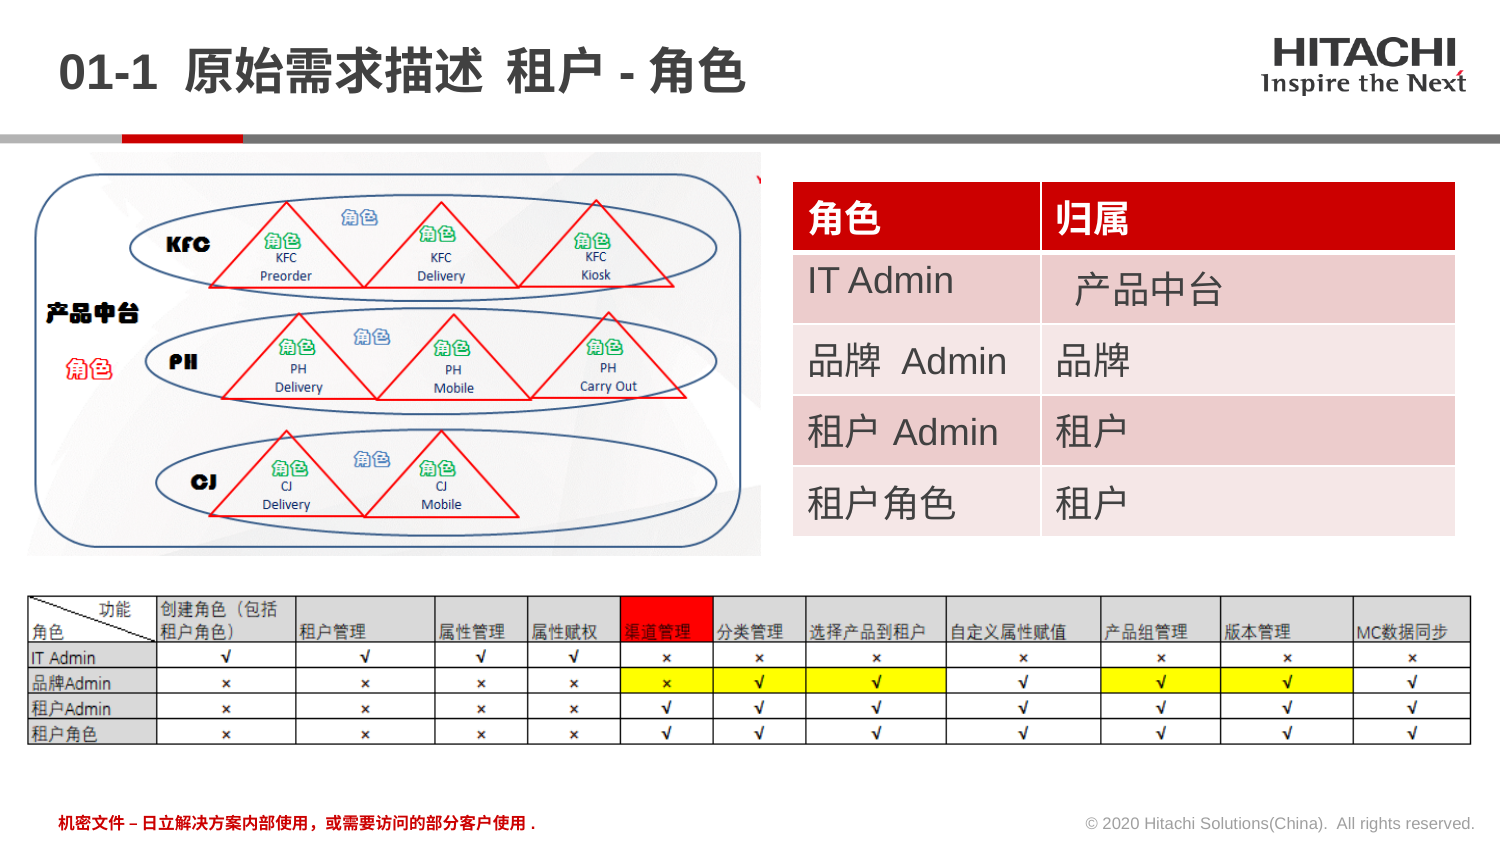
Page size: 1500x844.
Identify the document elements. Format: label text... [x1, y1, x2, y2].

picture [1261, 37, 1466, 96]
table_cell 租户 [1042, 467, 1455, 536]
table_cell 租户Admin [793, 396, 1040, 465]
picture [21, 589, 1479, 754]
table_cell 品牌 Admin [793, 325, 1040, 394]
table_cell 租户 [1042, 396, 1455, 465]
table_cell IT Admin [793, 255, 1040, 323]
table_header 归属 [1042, 182, 1455, 250]
table_cell 租户角色 [793, 467, 1040, 536]
title 01-1 原始需求描述 租户-角色 [43, 20, 1200, 129]
table_header 角色 [793, 182, 1040, 250]
table_cell 品牌 [1042, 325, 1455, 394]
table_cell 产品中台 [1042, 255, 1455, 323]
picture [22, 152, 761, 556]
